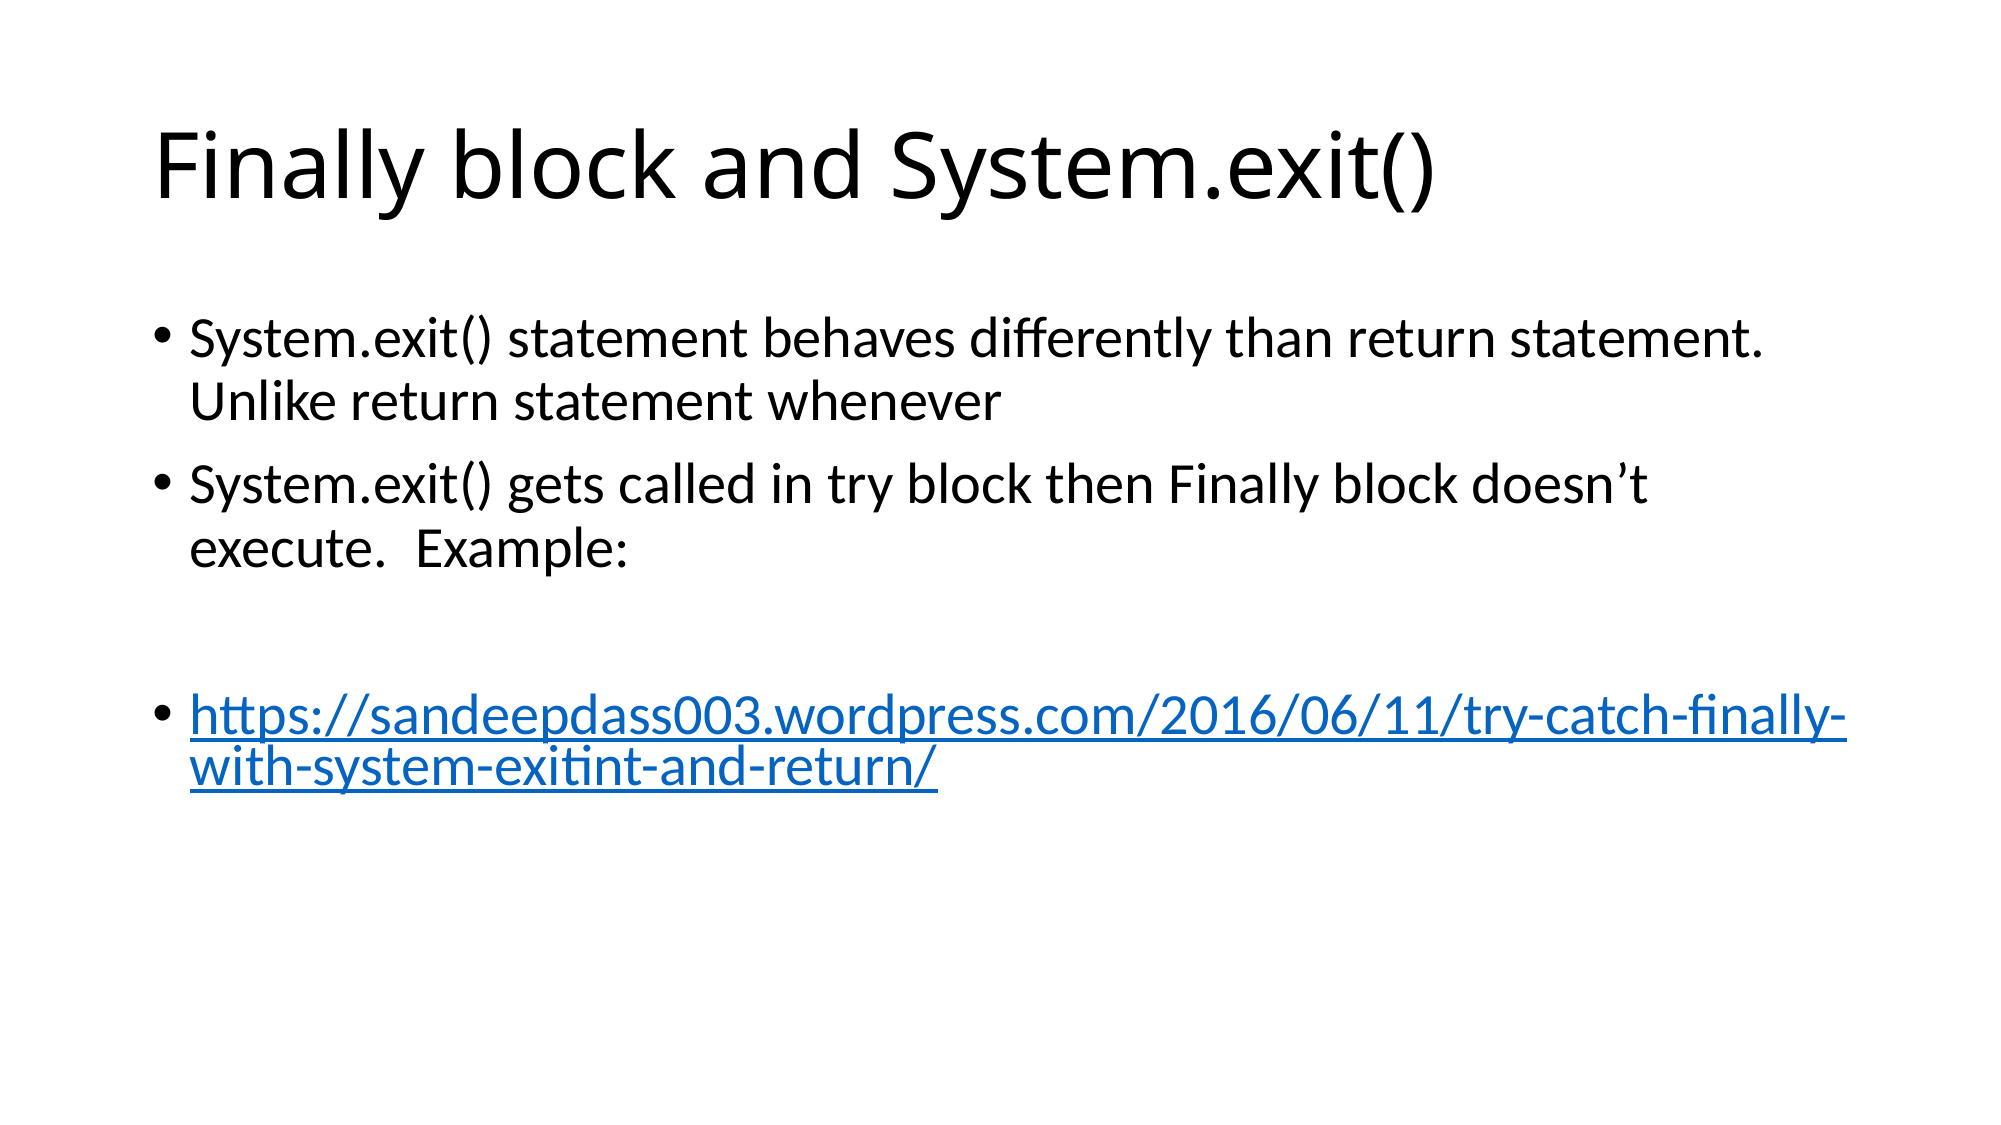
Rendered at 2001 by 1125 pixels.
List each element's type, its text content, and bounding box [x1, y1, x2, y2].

title Finally block and System.exit() [137, 59, 1863, 278]
list System.exit() statement behaves differently than return statement. Unlike return statement whenever System.exit() gets called in try block then Finally block doesn’t execute. Example: https://sandeepdass003.wordpress.com/2016/06/11/try-catch-finally-with-system-exitint-and-return/ [137, 299, 1863, 1014]
